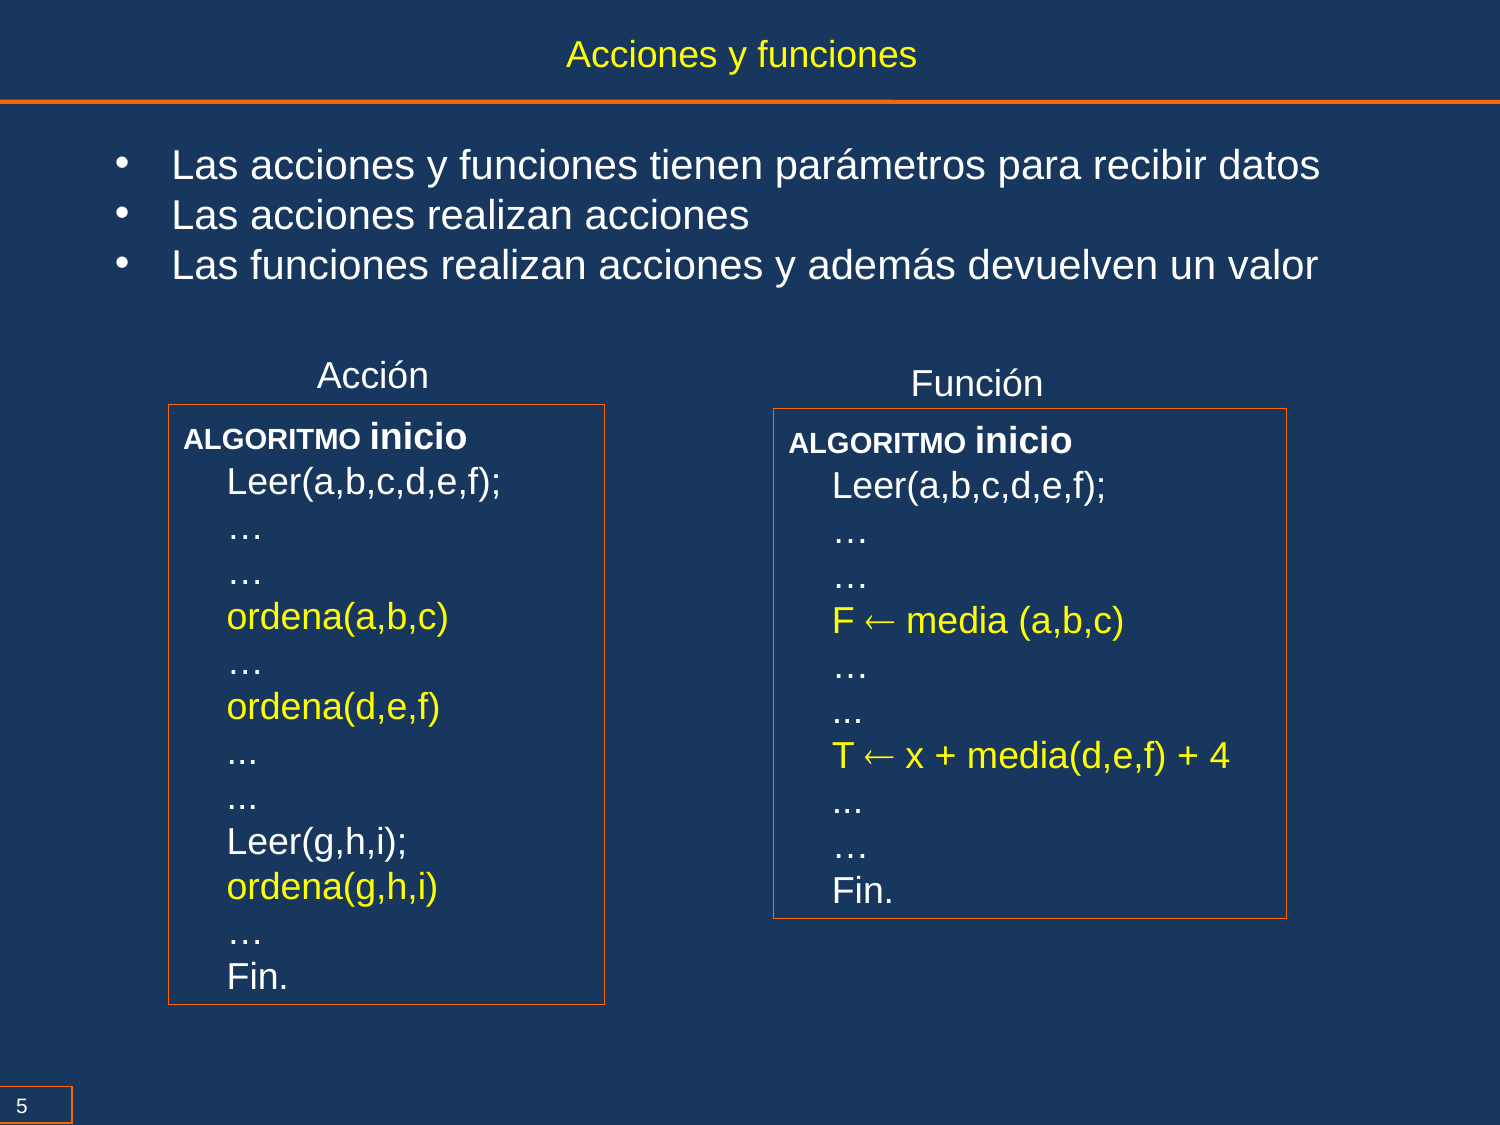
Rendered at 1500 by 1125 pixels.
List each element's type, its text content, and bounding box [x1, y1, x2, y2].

text_box Acción [302, 343, 445, 404]
text_box Acciones y funciones [551, 22, 933, 82]
text_box Función [895, 351, 1059, 411]
text_box Las acciones y funciones tienen parámetros para recibir datos Las acciones realizan acciones Las funciones realizan acciones y además devuelven un valor [100, 130, 1400, 295]
text_box ALGORITMO inicio Leer(a,b,c,d,e,f); … … ordena(a,b,c) … ordena(d,e,f) ... ... Leer(g,h,i); ordena(g,h,i) … Fin. [168, 404, 605, 1005]
text_box ALGORITMO inicio Leer(a,b,c,d,e,f); … … F  media (a,b,c) … ... T  x + media(d,e,f) + 4 ... … Fin. [773, 408, 1287, 919]
